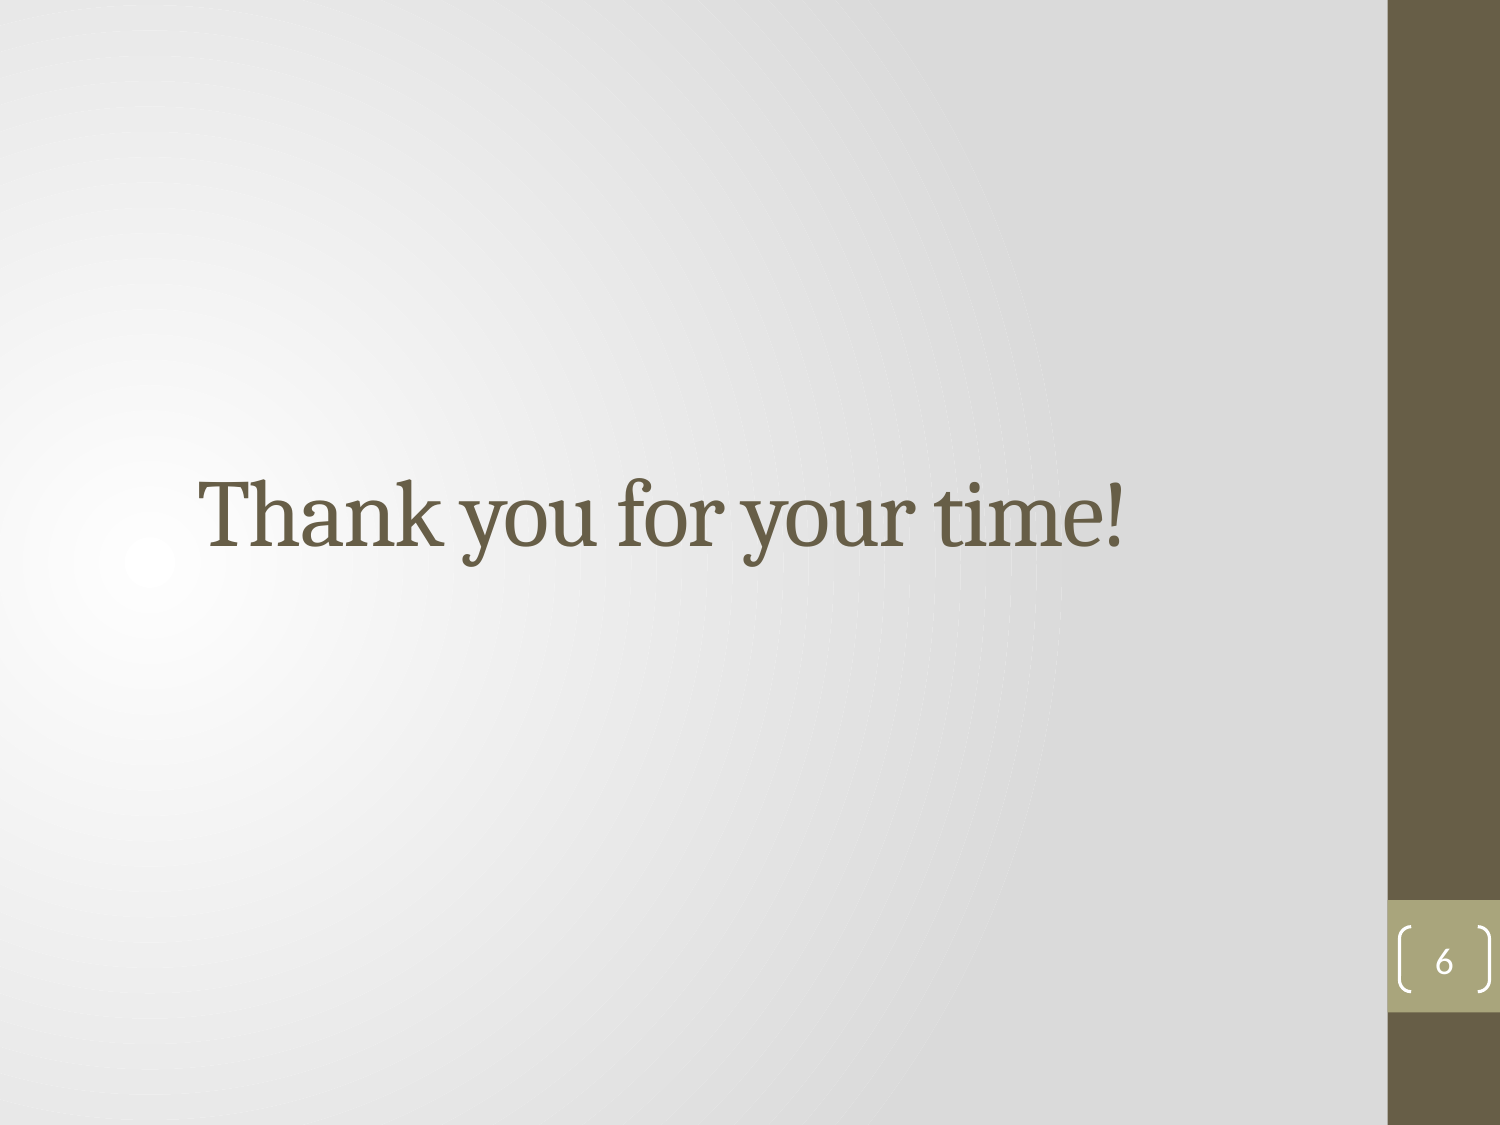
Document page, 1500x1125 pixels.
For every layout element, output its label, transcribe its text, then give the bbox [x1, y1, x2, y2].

title Thank you for your time! [183, 184, 1433, 372]
slide_number 6 [1397, 925, 1492, 994]
